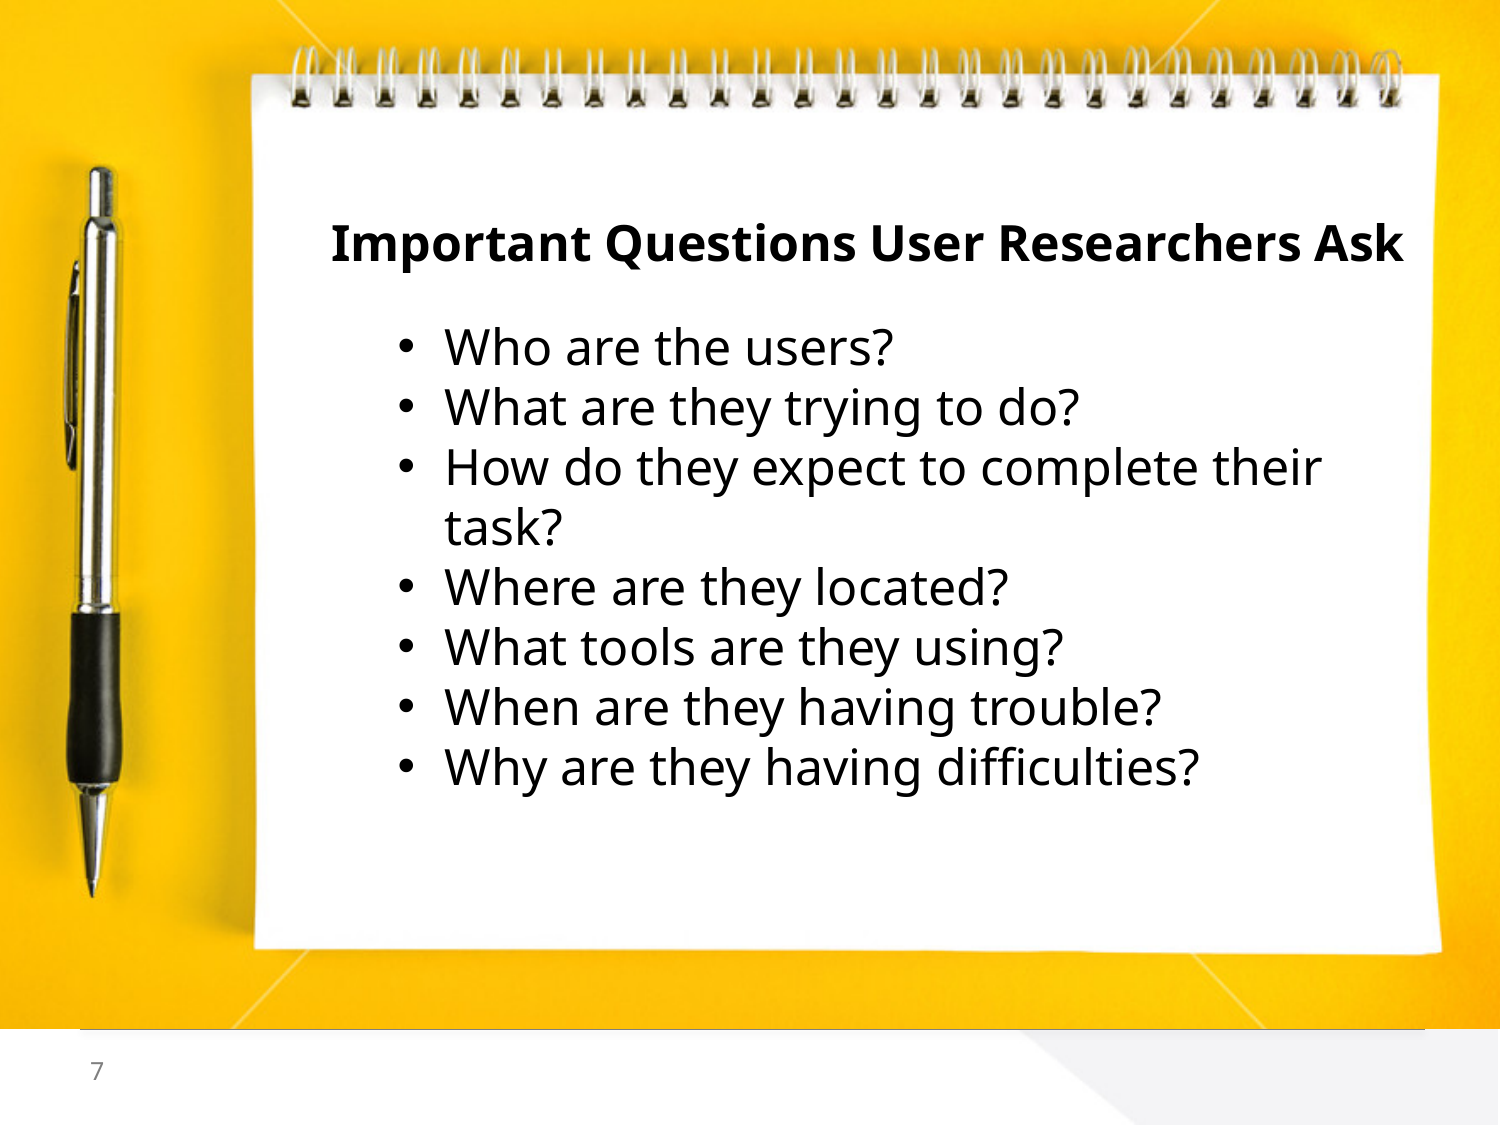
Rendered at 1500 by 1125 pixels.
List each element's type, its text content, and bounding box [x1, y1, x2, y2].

slide_number 7 [75, 1042, 237, 1103]
picture [0, 0, 1500, 1125]
